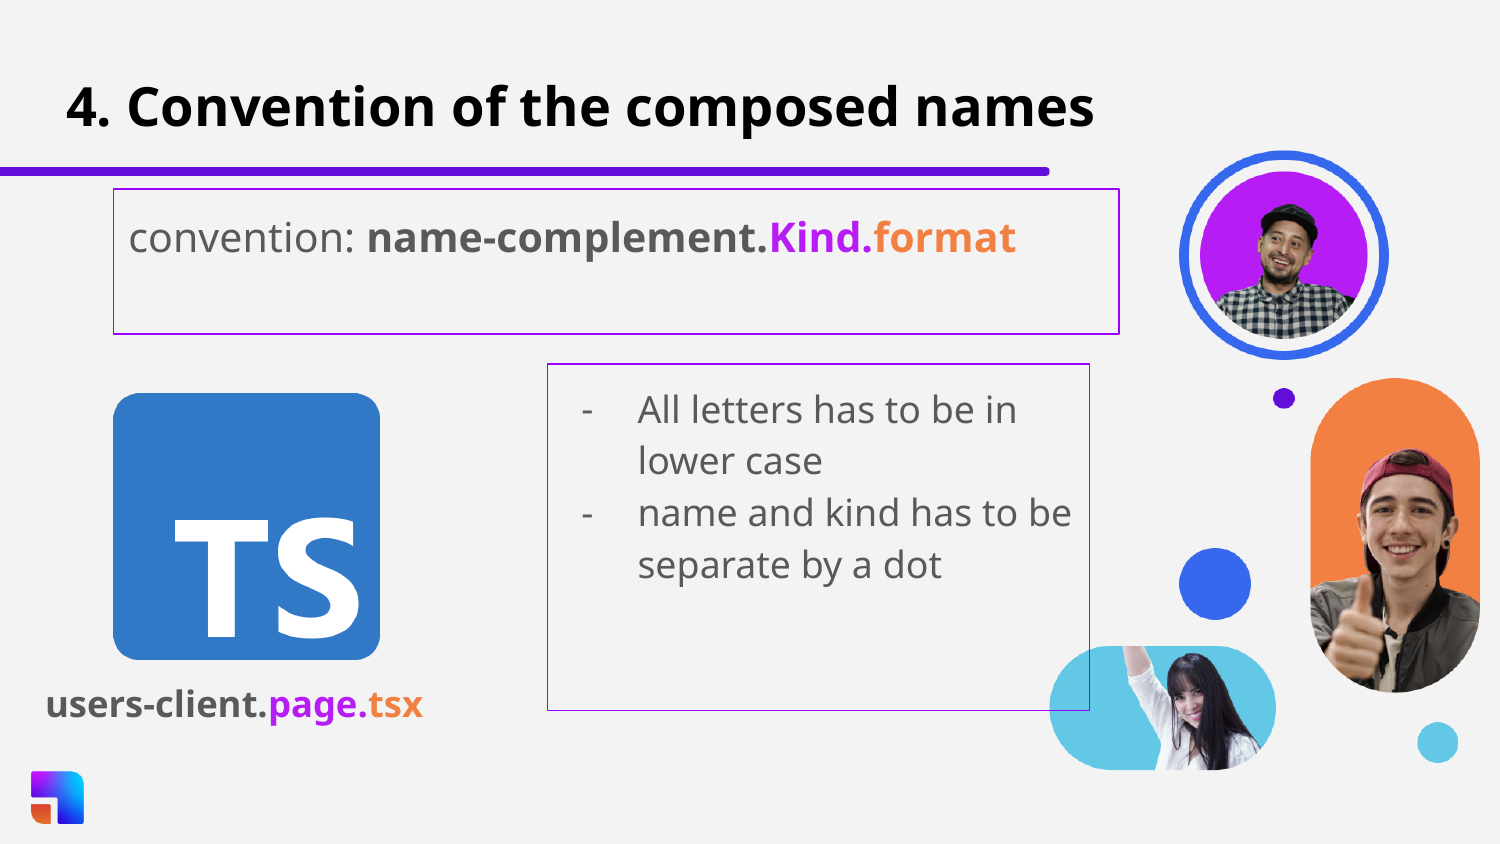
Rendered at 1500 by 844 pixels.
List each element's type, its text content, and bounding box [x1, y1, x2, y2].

picture [0, 0, 1500, 844]
list All letters has to be in lower case name and kind has to be separate by a dot [547, 363, 1090, 711]
title 4. Convention of the composed names [51, 57, 1235, 152]
text_box users-client.page.tsx [29, 659, 513, 740]
list convention: name-complement.Kind.format [113, 189, 1120, 335]
